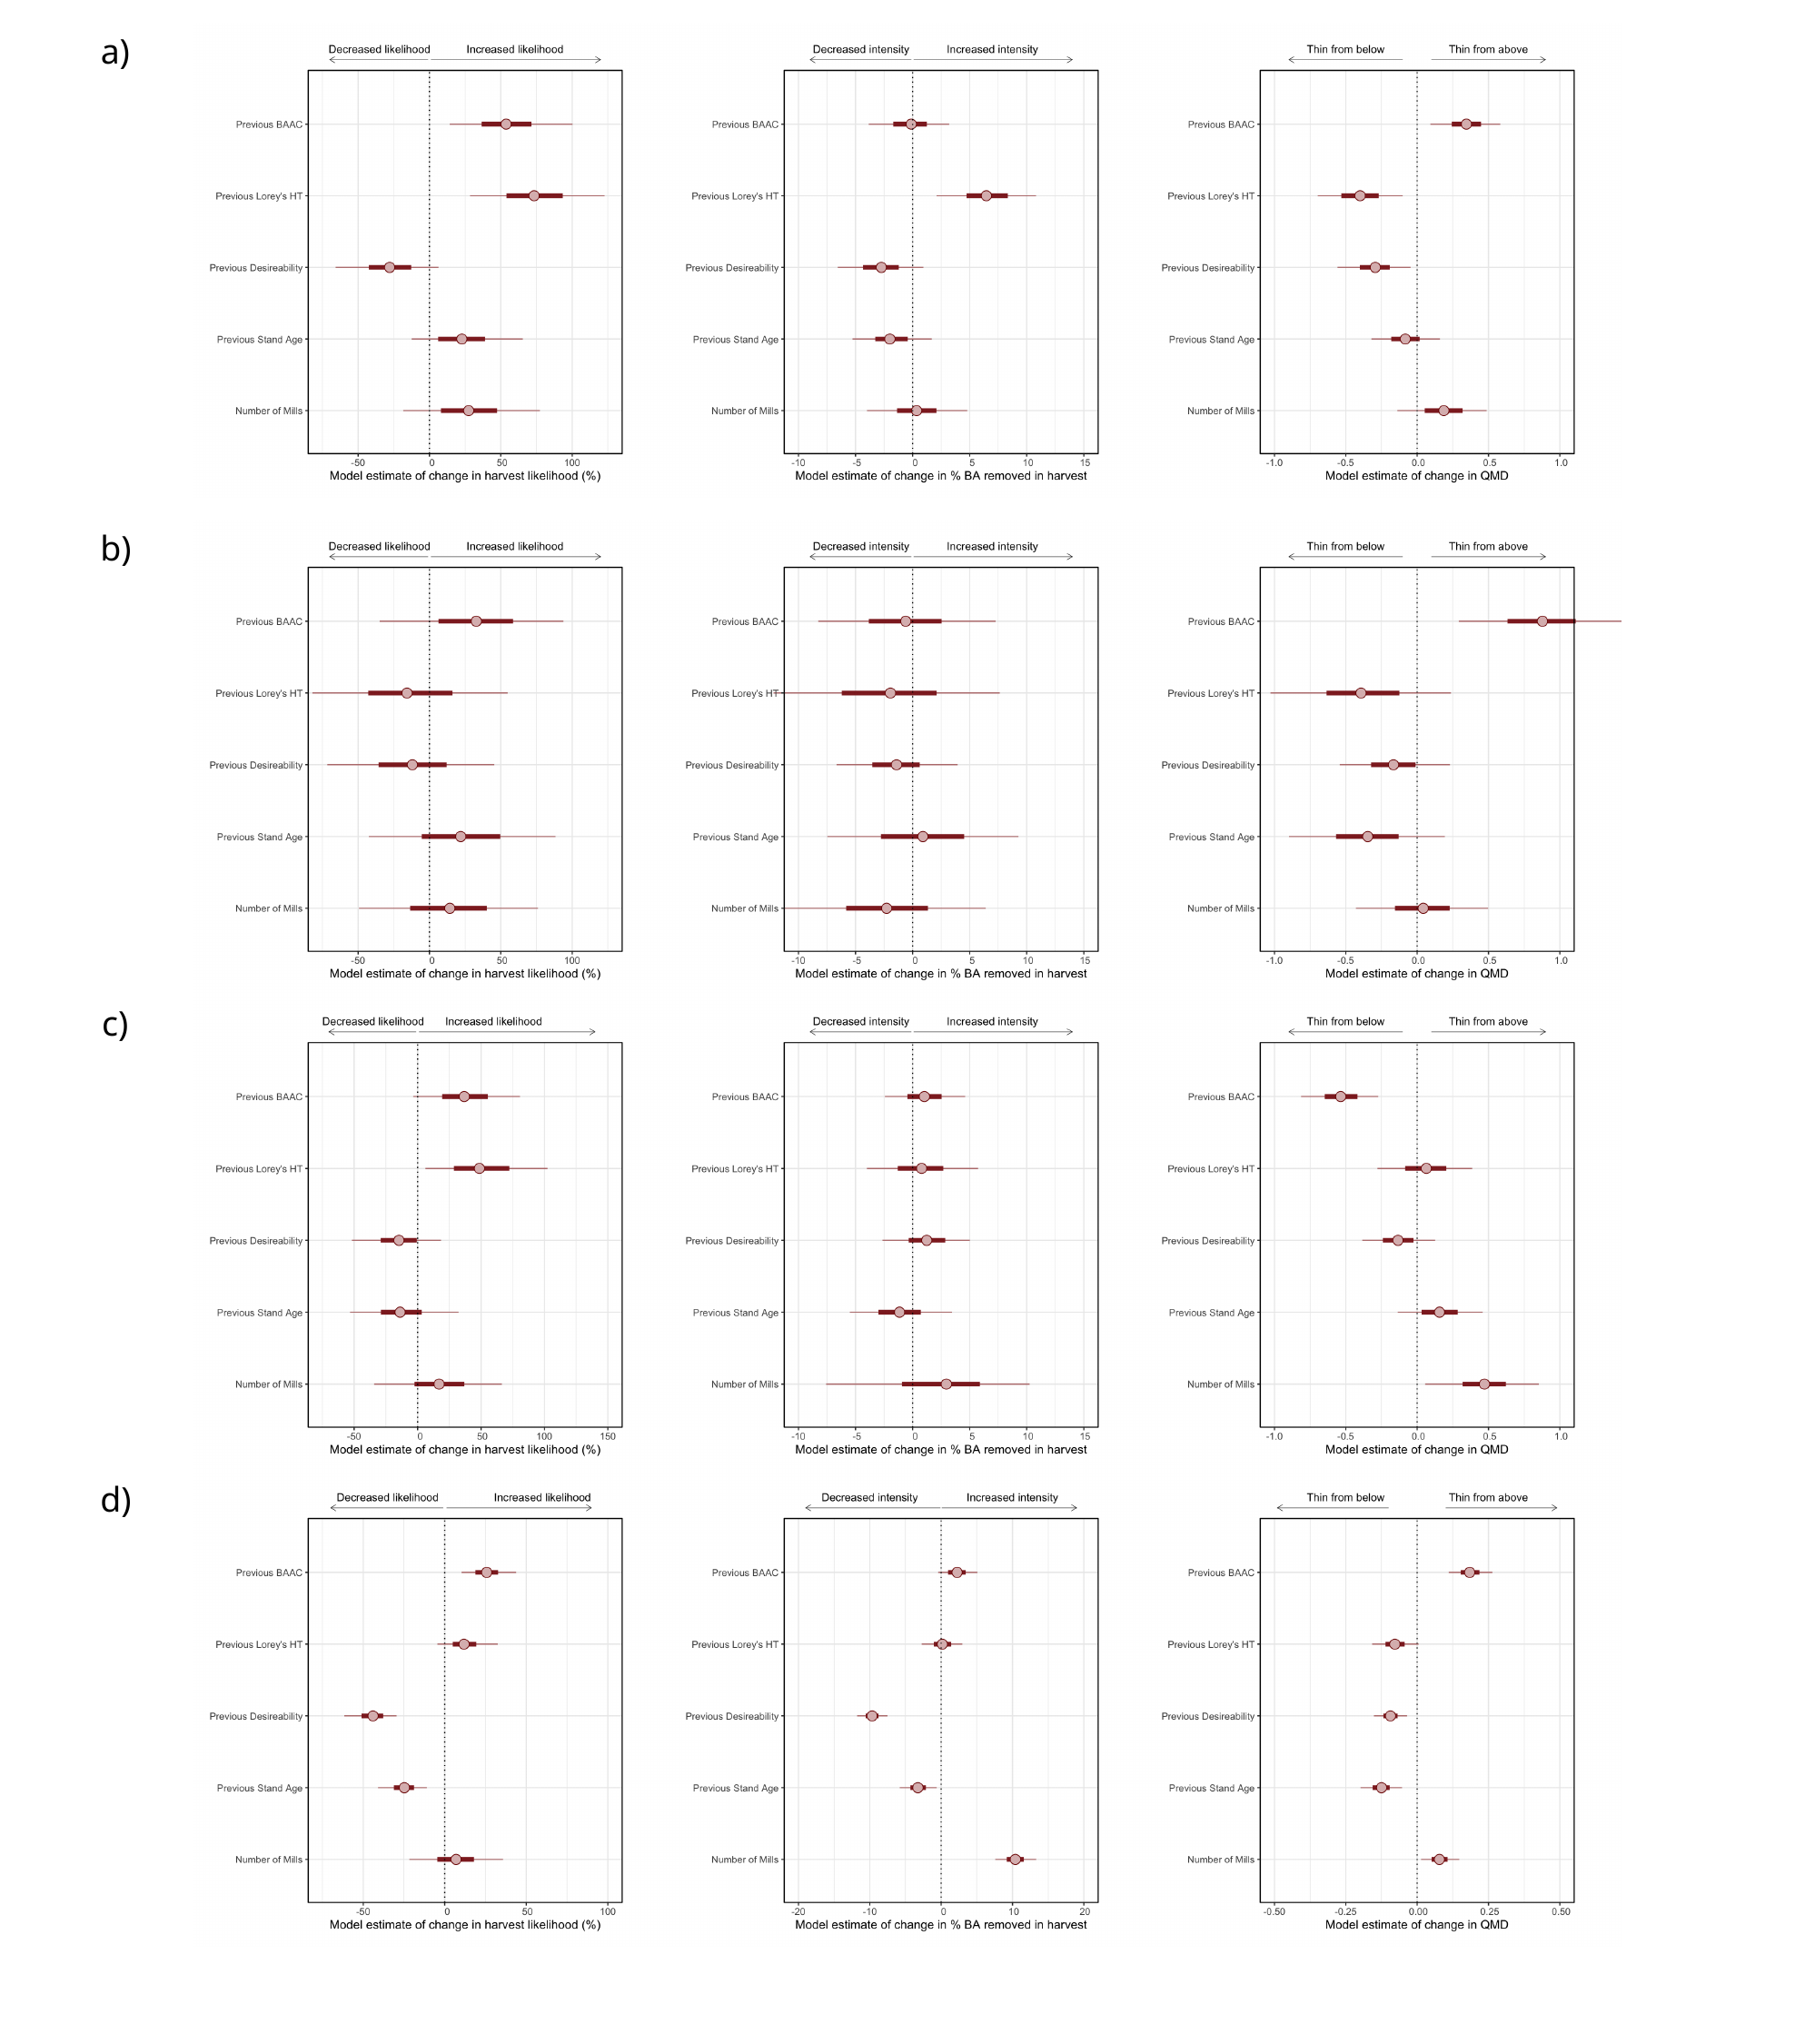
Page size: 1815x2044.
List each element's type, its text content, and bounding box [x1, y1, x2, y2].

picture [193, 22, 1622, 499]
text_box d) [86, 1471, 145, 1525]
text_box b) [86, 520, 145, 574]
picture [193, 519, 1622, 1948]
text_box c) [88, 995, 143, 1050]
text_box a) [87, 23, 144, 77]
